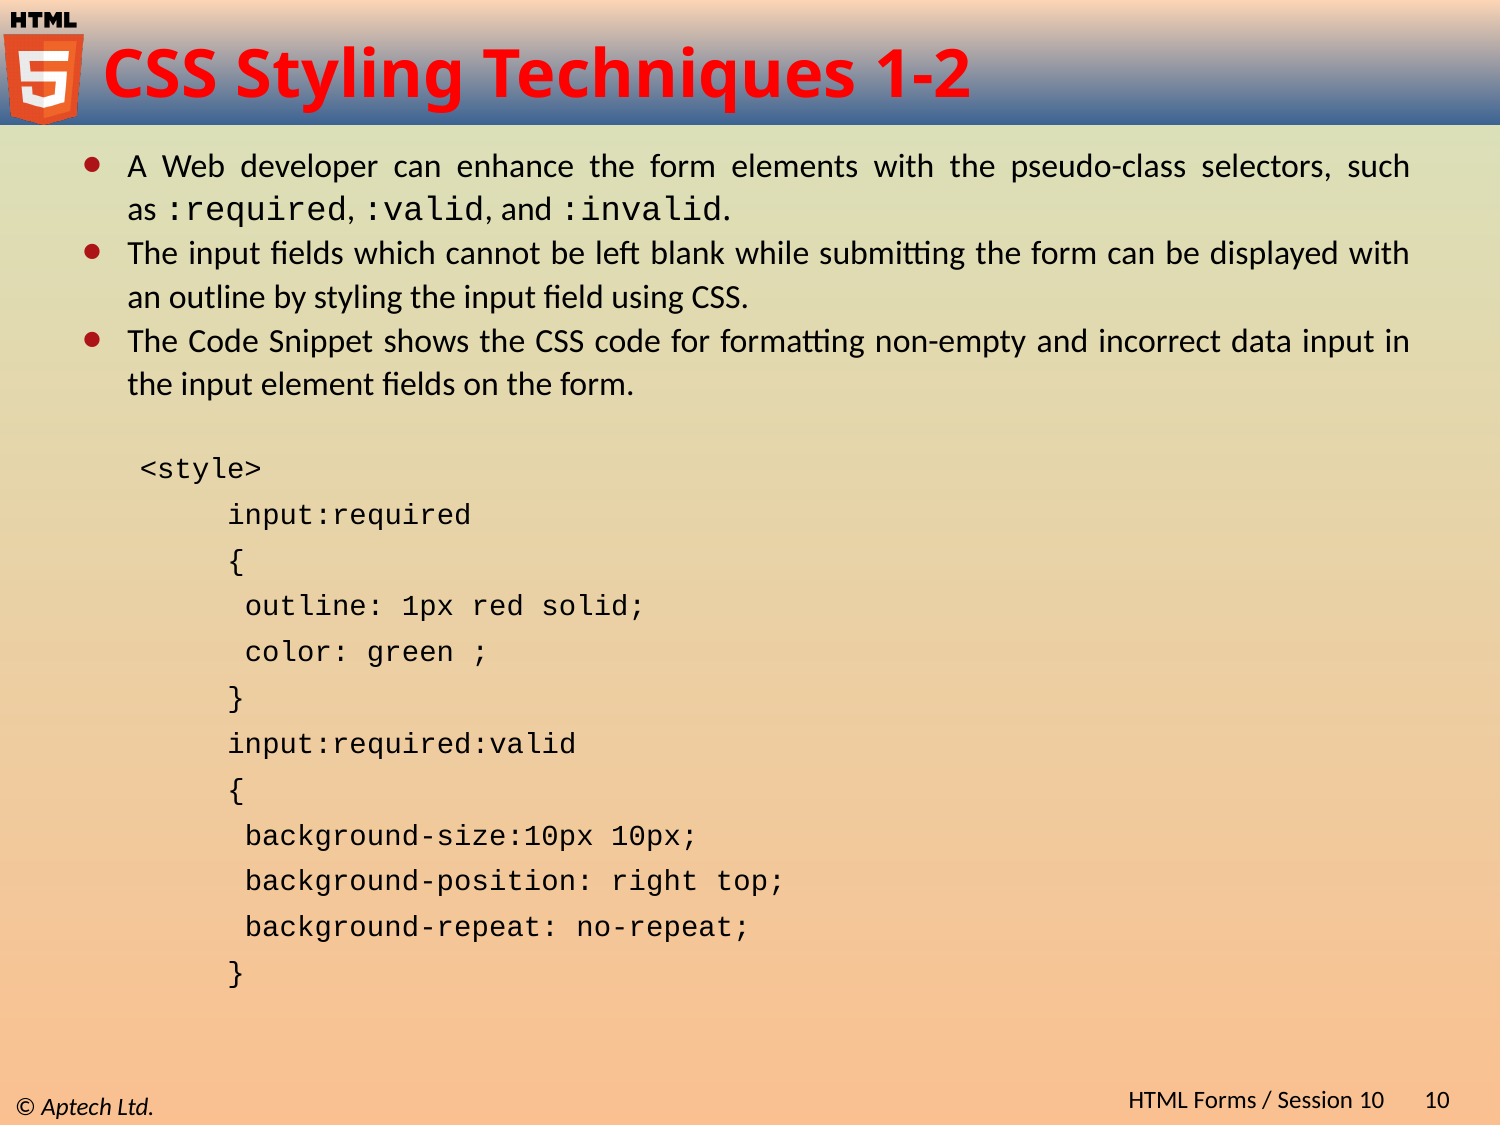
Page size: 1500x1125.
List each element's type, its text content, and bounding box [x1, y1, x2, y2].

slide_number 10 [1400, 1084, 1465, 1113]
text_box A Web developer can enhance the form elements with the pseudo-class selectors, such as :required, :valid, and :invalid. The input fields which cannot be left blank while submitting the form can be displayed with an outline by styling the input field using CSS. The Code Snippet shows the CSS code for formatting non-empty and incorrect data input in the input element fields on the form. [37, 137, 1425, 450]
picture [0, 12, 100, 125]
footer HTML Forms / Session 10 [412, 1084, 1400, 1113]
title CSS Styling Techniques 1-2 [87, 37, 1338, 106]
text_box <style> input:required { outline: 1px red solid; color: green ; } input:required:valid { background-size:10px 10px; background-position: right top; background-repeat: no-repeat; } [124, 475, 1238, 1015]
